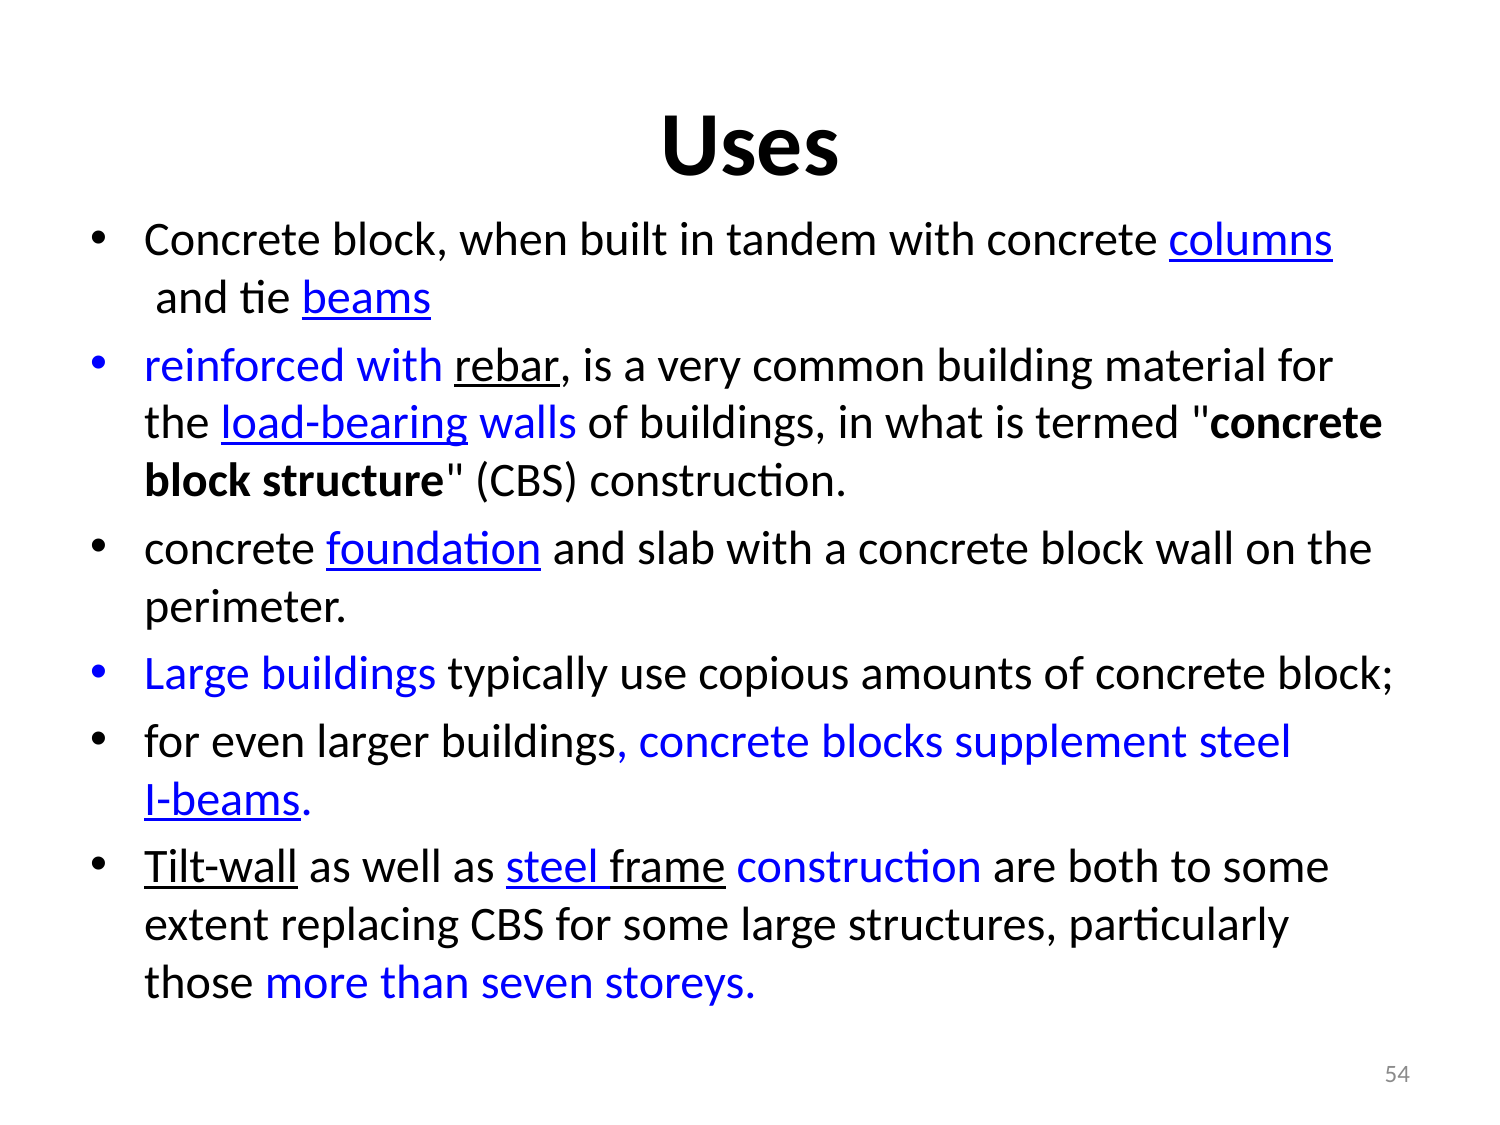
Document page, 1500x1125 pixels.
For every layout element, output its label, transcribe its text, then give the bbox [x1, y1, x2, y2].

title Uses [75, 45, 1425, 200]
list Concrete block, when built in tandem with concrete columns and tie beams reinforced with rebar, is a very common building material for the load-bearing walls of buildings, in what is termed "concrete block structure" (CBS) construction. concrete foundation and slab with a concrete block wall on the perimeter. Large buildings typically use copious amounts of concrete block; for even larger buildings, concrete blocks supplement steel I-beams. Tilt-wall as well as steel frame construction are both to some extent replacing CBS for some large structures, particularly those more than seven storeys. [75, 200, 1425, 1025]
slide_number 54 [1074, 1042, 1425, 1103]
